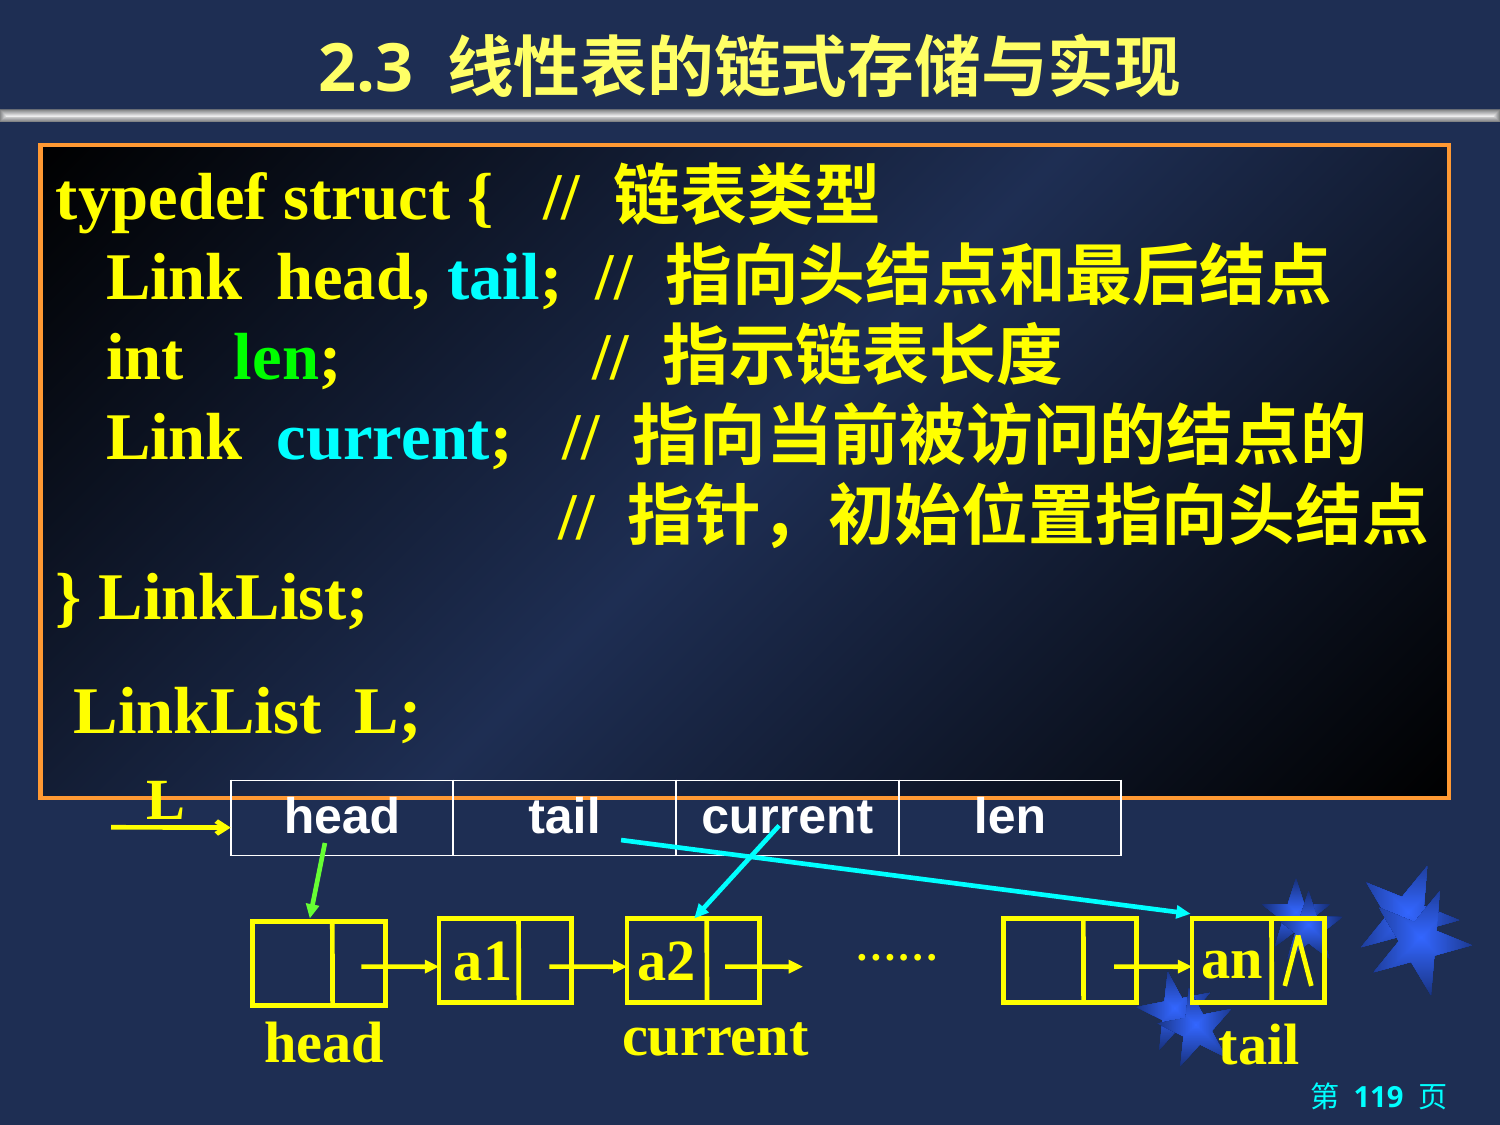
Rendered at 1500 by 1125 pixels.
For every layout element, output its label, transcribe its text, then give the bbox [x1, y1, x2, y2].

table_header len [900, 781, 1120, 855]
text_box [306, 845, 325, 909]
list typedef struct { // 链表类型 Link head, tail; // 指向头结点和最后结点 int len; // 指示链表长度 Link current; // 指向当前被访问的结点的 // 指针，初始位置指向头结点 } LinkList; [40, 145, 1450, 798]
slide_number 第 119 页 [1067, 1070, 1463, 1125]
table_header current [677, 781, 898, 855]
text_box L [125, 755, 208, 825]
title 2.3 线性表的链式存储与实现 [0, 0, 1500, 113]
text_box LinkList L; [58, 659, 533, 755]
text_box [697, 857, 751, 909]
text_box L [125, 835, 208, 839]
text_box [232, 910, 1327, 1085]
table_header tail [454, 781, 675, 855]
table_header head [232, 781, 452, 855]
